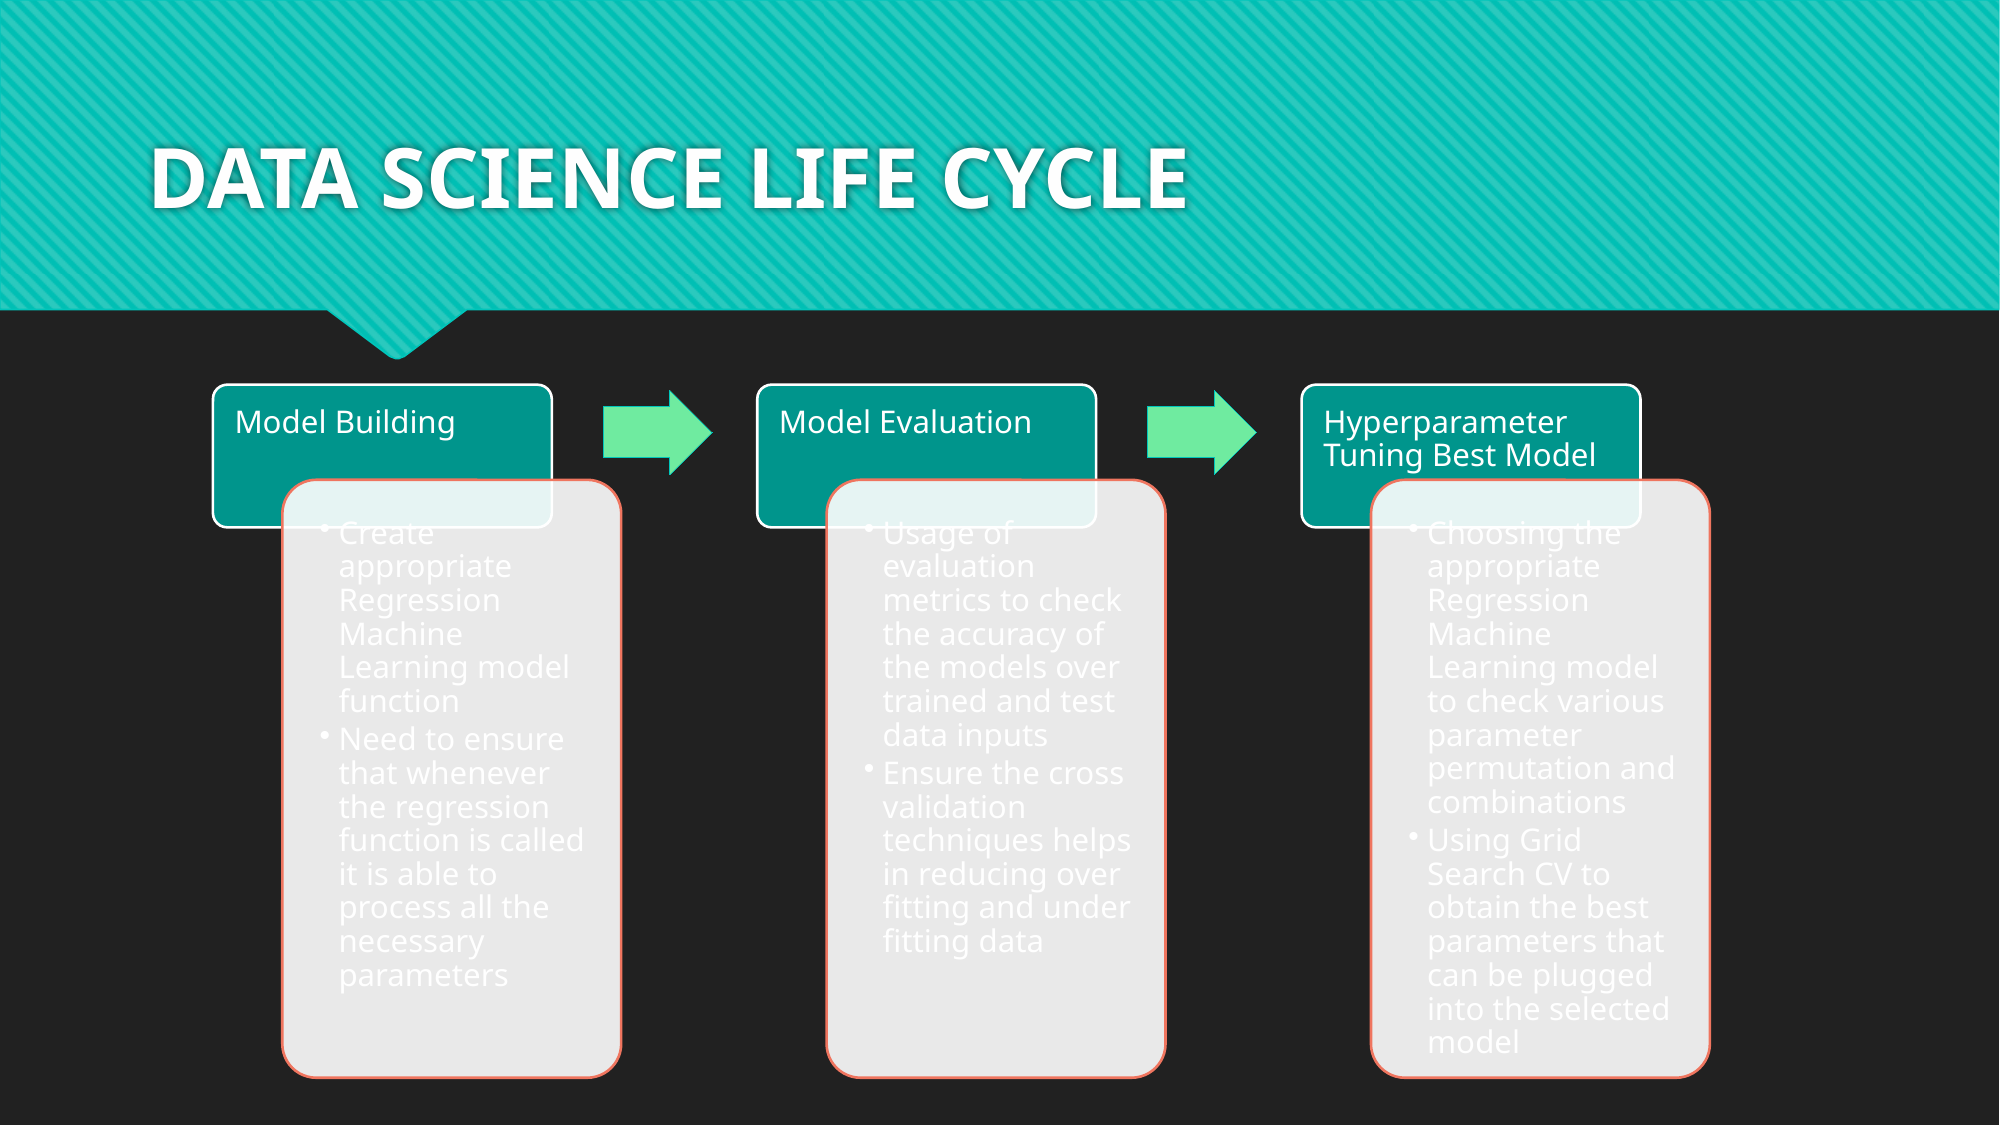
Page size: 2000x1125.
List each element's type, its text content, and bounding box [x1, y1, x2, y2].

title DATA SCIENCE LIFE CYCLE [132, 73, 1867, 233]
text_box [211, 362, 1711, 1101]
